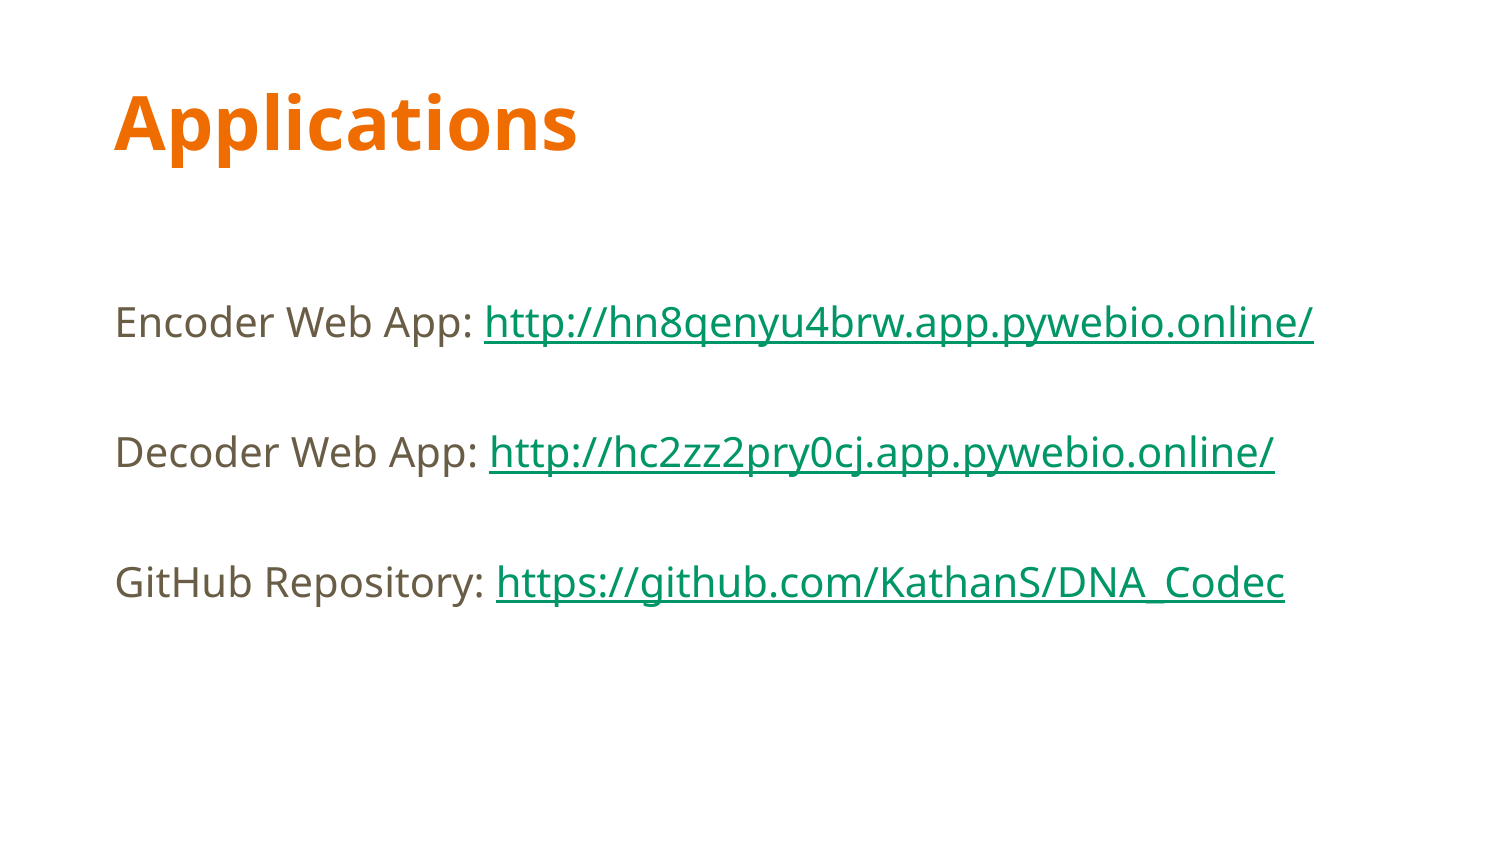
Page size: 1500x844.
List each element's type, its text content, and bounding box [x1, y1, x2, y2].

title Applications [103, 44, 1397, 208]
list Encoder Web App: http://hn8qenyu4brw.app.pywebio.online/ Decoder Web App: http://hc2zz2pry0cj.app.pywebio.online/ GitHub Repository: https://github.com/KathanS/DNA_Codec [103, 224, 1397, 760]
